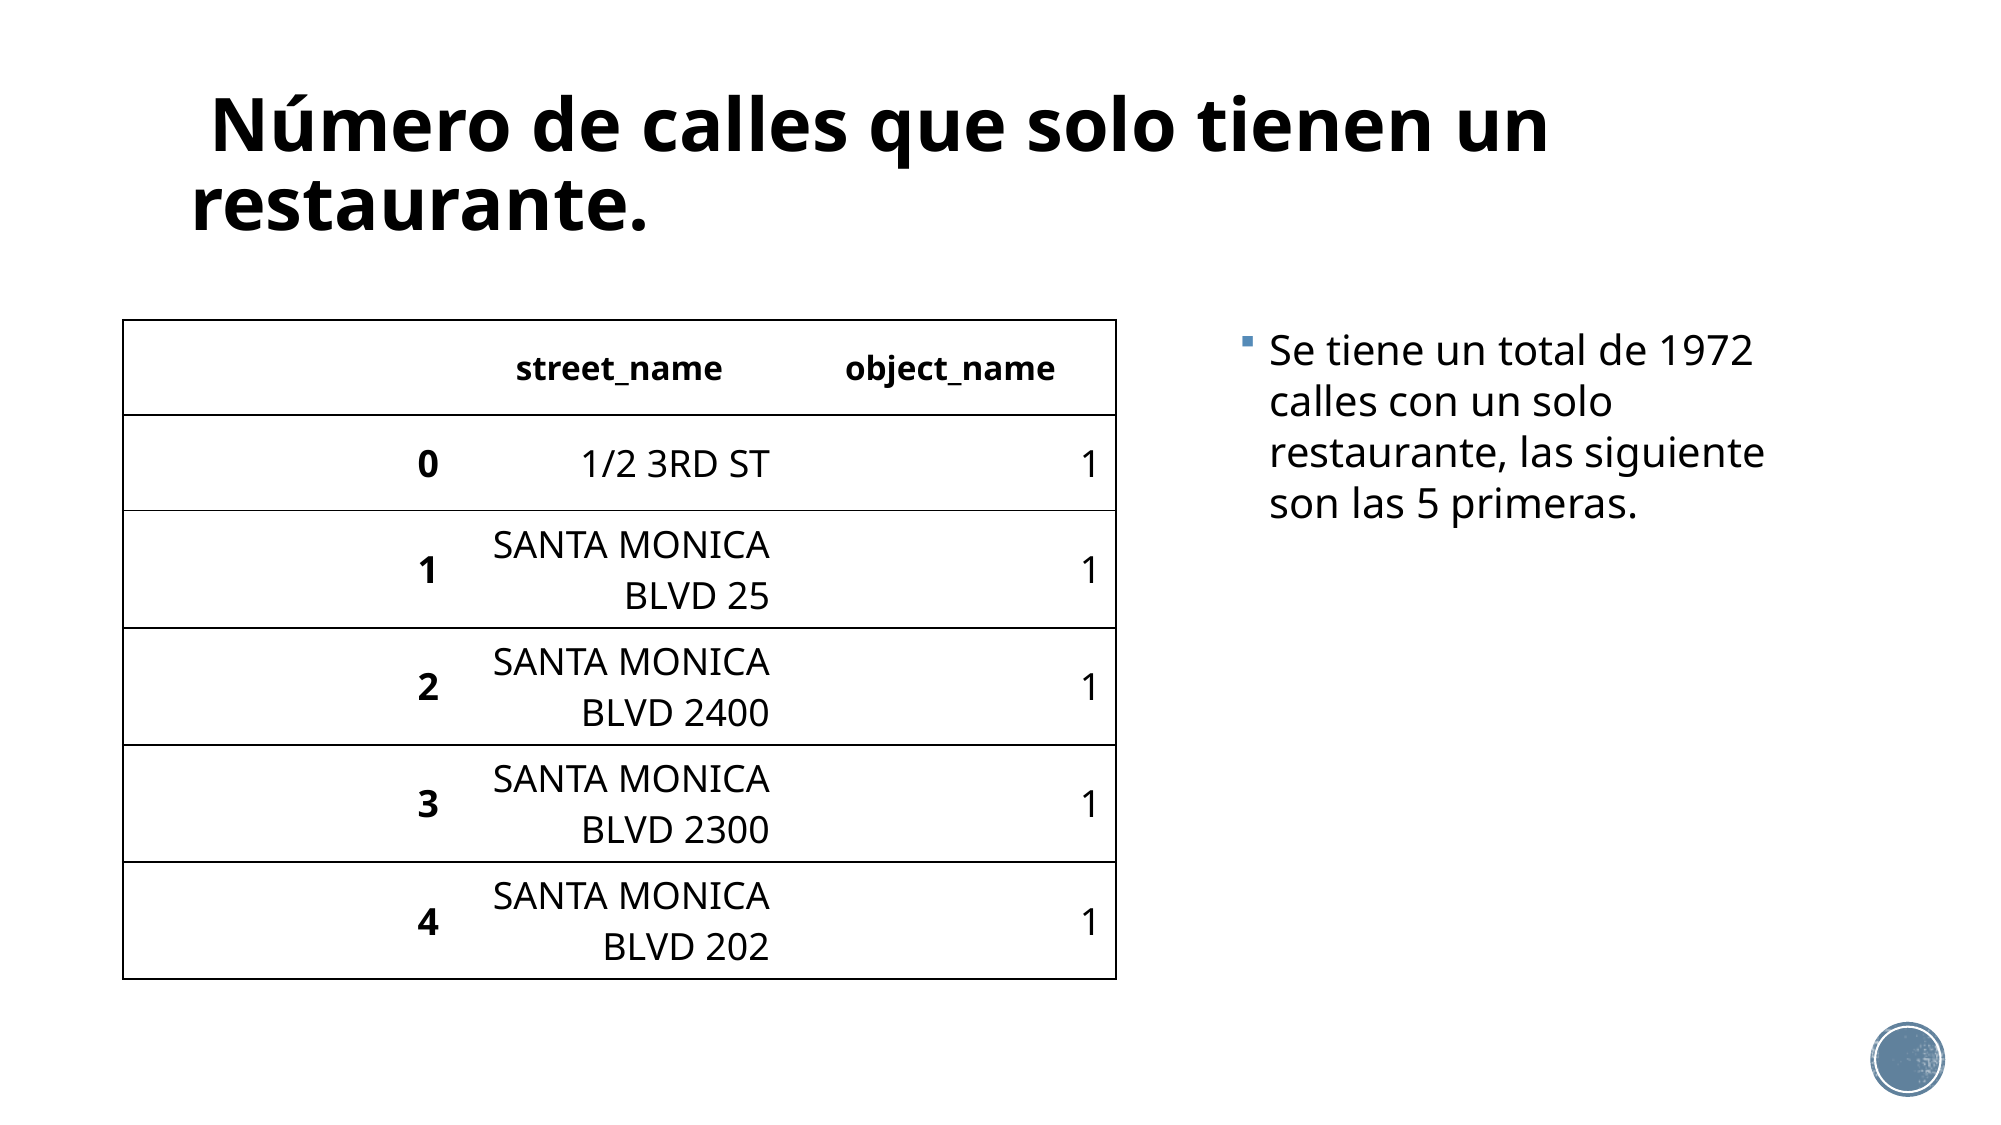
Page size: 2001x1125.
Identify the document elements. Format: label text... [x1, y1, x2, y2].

text_box Se tiene un total de 1972 calles con un solo restaurante, las siguiente son las 5 primeras. [1224, 316, 1789, 981]
table_cell SANTA MONICA BLVD 202 [454, 863, 785, 978]
table_cell SANTA MONICA BLVD 2300 [454, 746, 785, 861]
table_cell 1 [785, 511, 1115, 627]
table_cell 3 [124, 746, 454, 861]
table_header [124, 321, 454, 414]
table_cell SANTA MONICA BLVD 2400 [454, 629, 785, 744]
table_header street_name [454, 321, 785, 414]
table_cell 1 [124, 511, 454, 627]
title Número de calles que solo tienen un restaurante. [175, 79, 1826, 344]
table_header object_name [785, 321, 1115, 414]
table_cell 1 [785, 629, 1115, 744]
table_cell 2 [124, 629, 454, 744]
table_cell 1 [785, 416, 1115, 510]
table_cell 0 [124, 416, 454, 510]
table_cell 1 [785, 746, 1115, 861]
table_cell 1/2 3RD ST [454, 416, 785, 510]
table_cell 4 [124, 863, 454, 978]
table_cell 1 [785, 863, 1115, 978]
table_cell SANTA MONICA BLVD 25 [454, 511, 785, 627]
